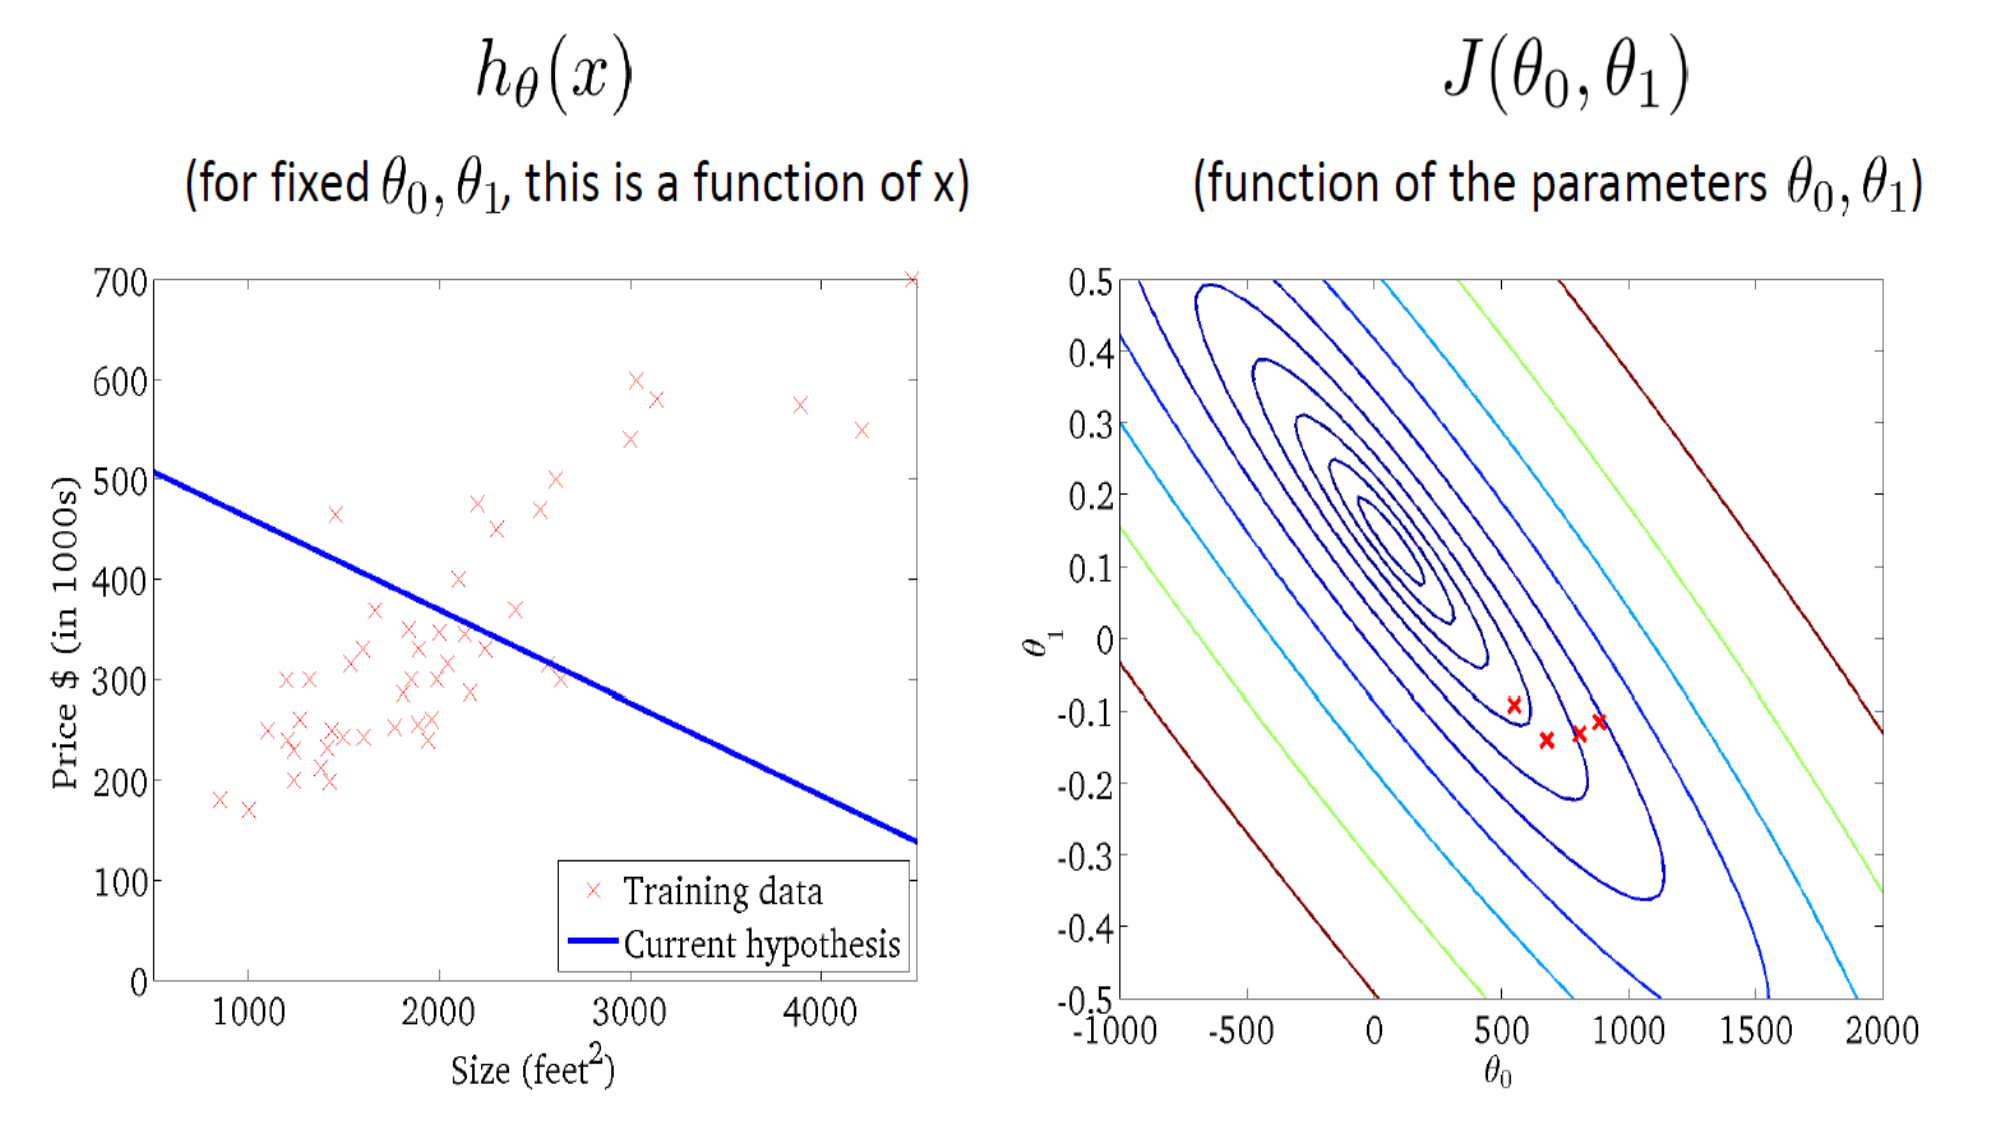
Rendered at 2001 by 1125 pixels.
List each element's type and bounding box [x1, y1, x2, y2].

list [0, 0, 2000, 1125]
